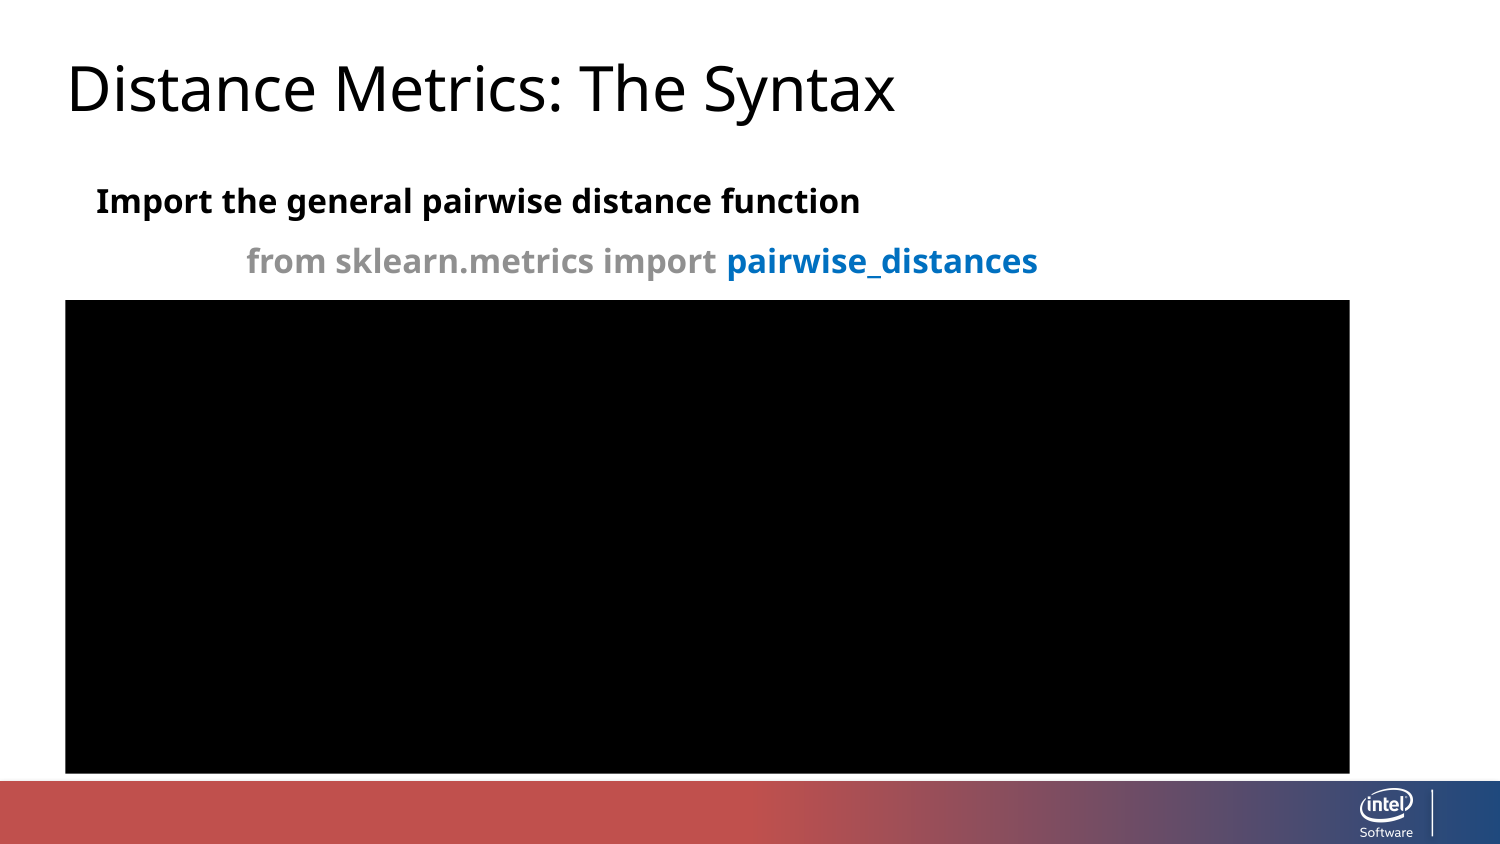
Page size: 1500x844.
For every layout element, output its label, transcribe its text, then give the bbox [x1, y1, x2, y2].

picture [1360, 788, 1413, 837]
text_box Import the general pairwise distance function from sklearn.metrics import pairwise_distances Calculate the distances dist = pairwise_distances(X, Y, metric='euclidean') Other distance metric choices are: cosine, manhattan, jaccard, etc. Distance metric methods can also be imported specifically, e.g.: from sklearn.metrics import euclidean_distances [81, 152, 1471, 767]
text_box Distance Metrics: The Syntax [65, 48, 1450, 124]
text_box [63, 298, 1352, 776]
